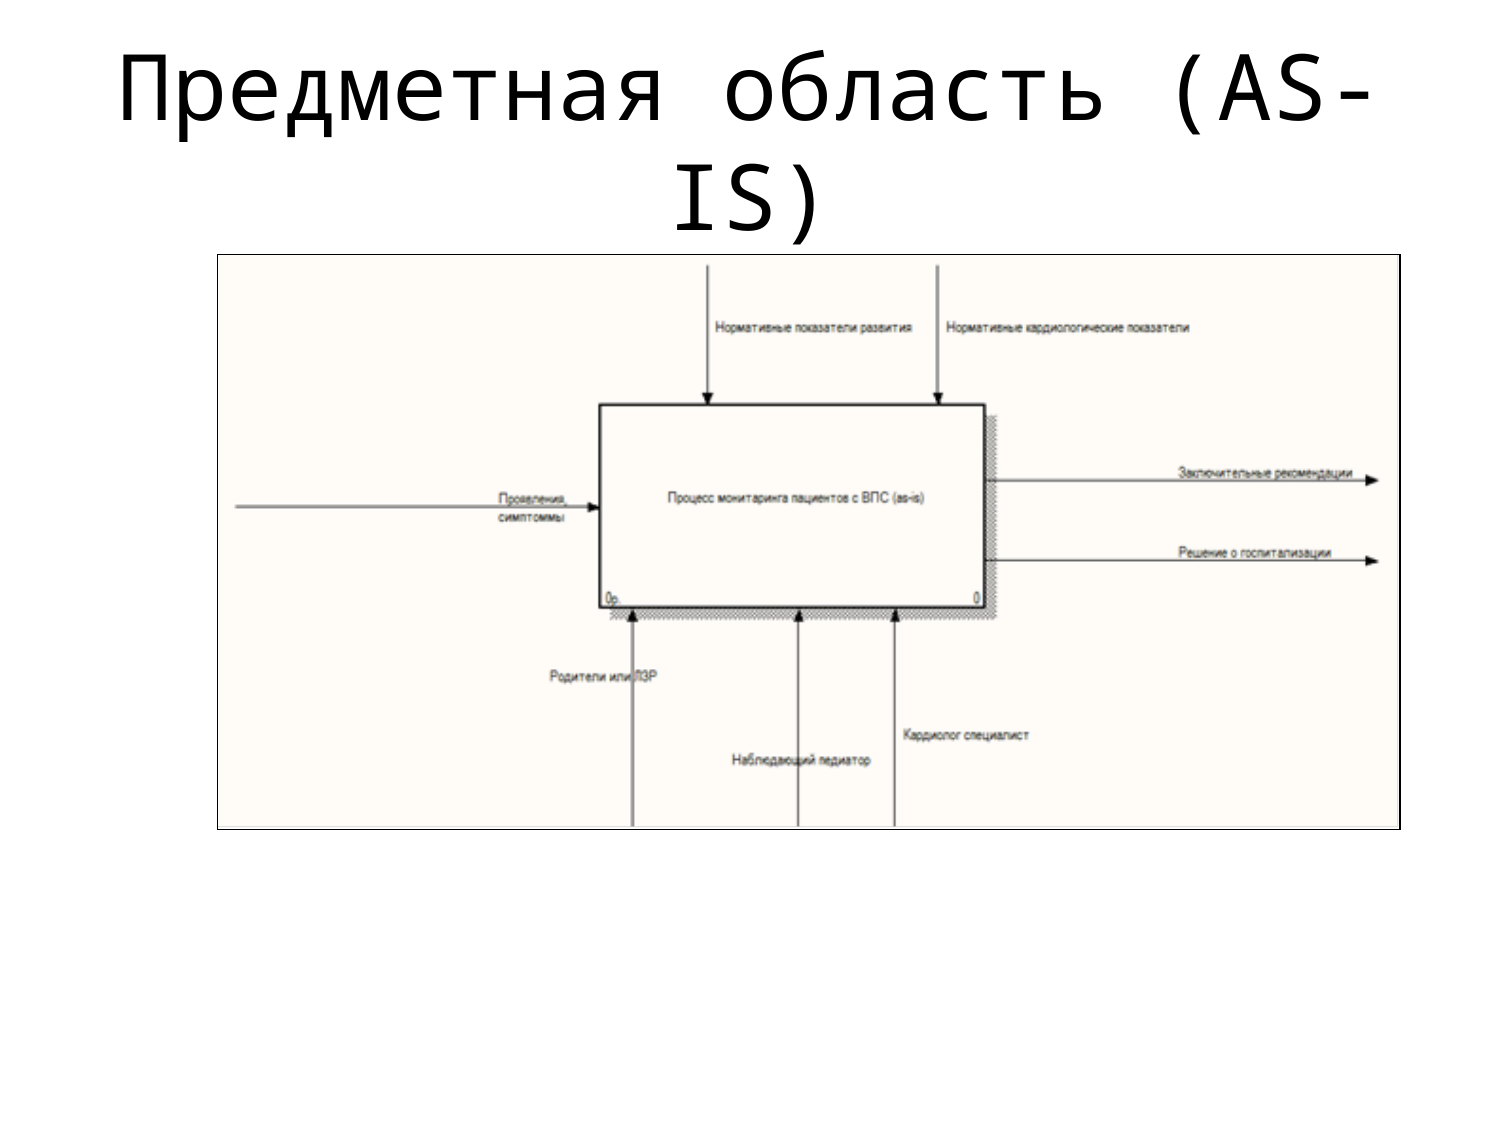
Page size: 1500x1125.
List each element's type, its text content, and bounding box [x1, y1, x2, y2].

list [218, 255, 1400, 830]
title Предметная область (AS-IS) [75, 45, 1425, 233]
